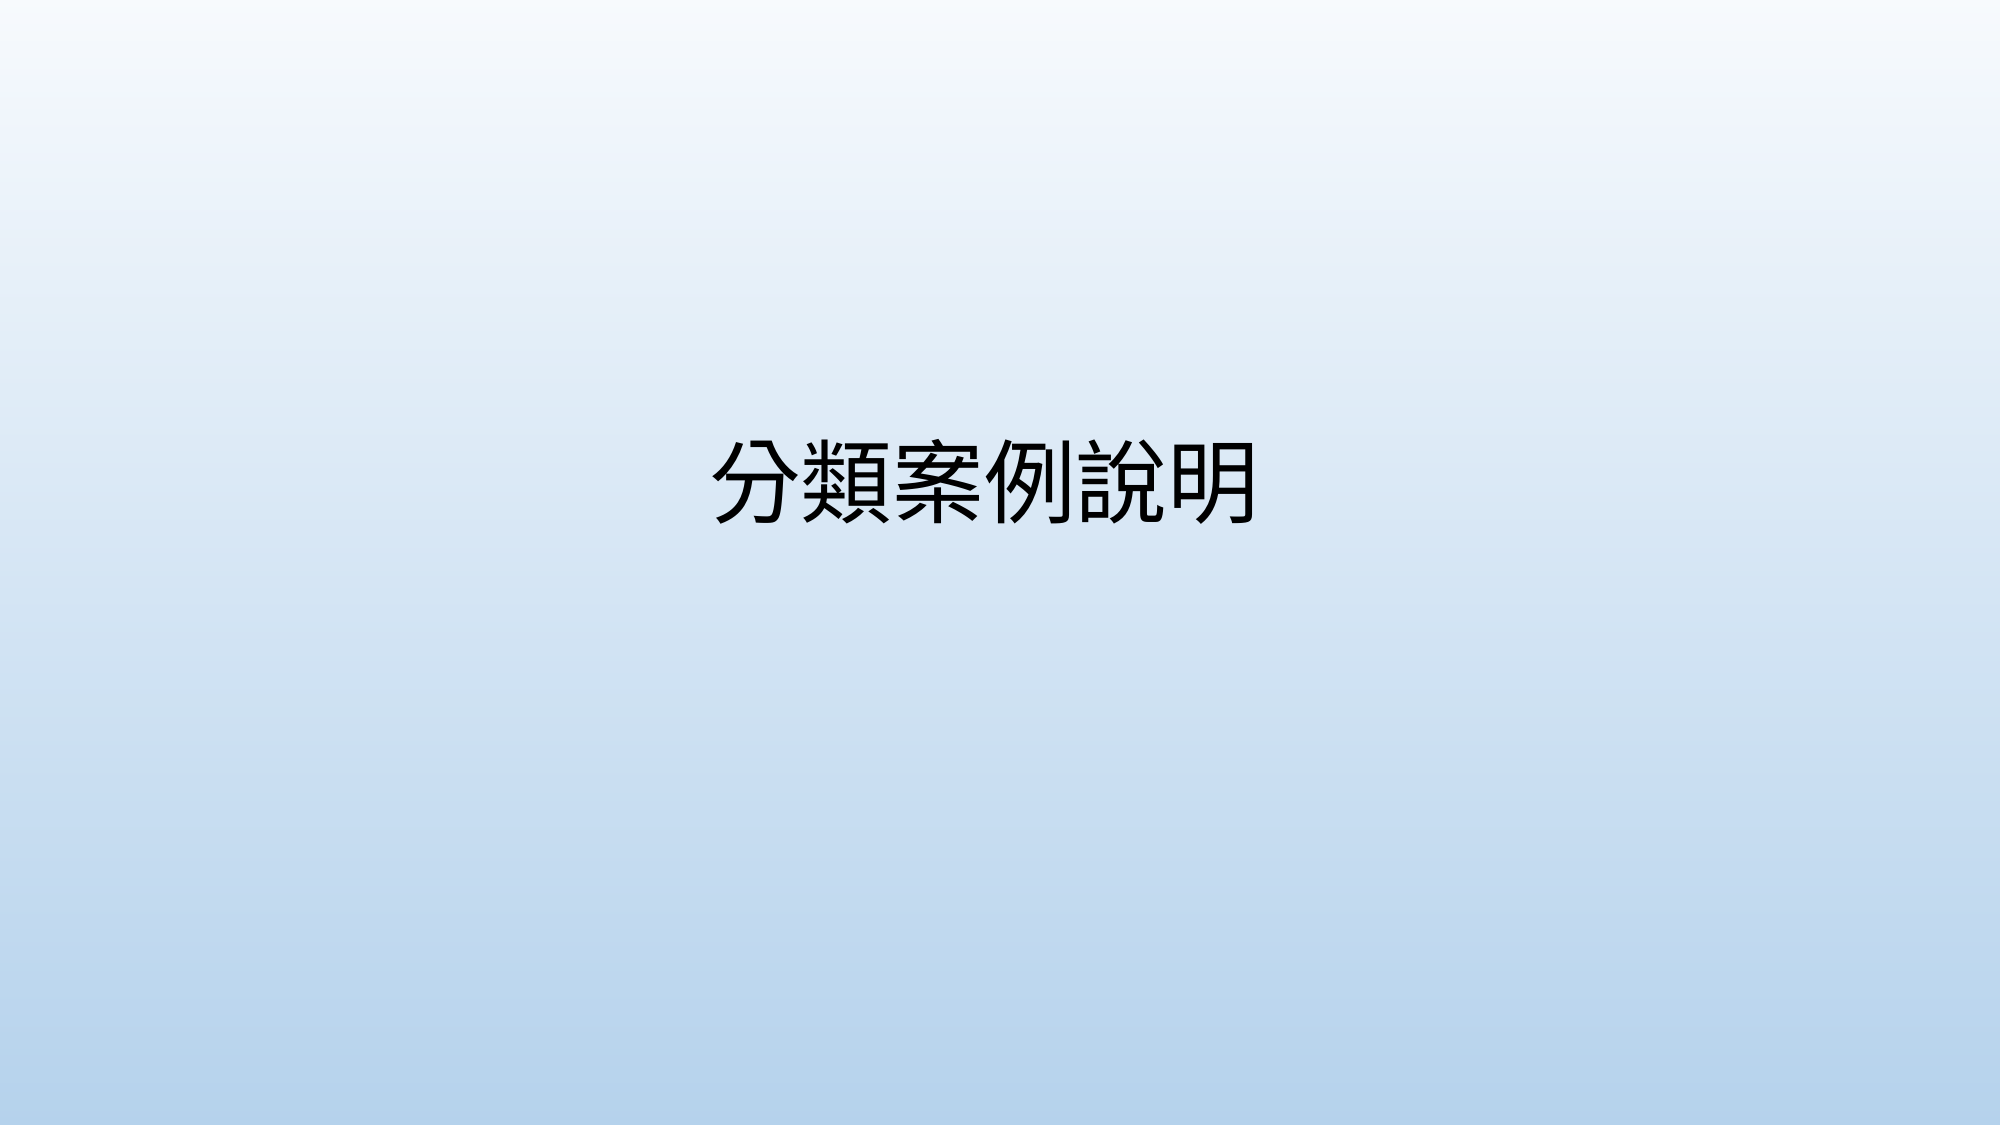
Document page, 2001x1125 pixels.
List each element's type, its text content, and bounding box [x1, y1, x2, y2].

title 分類案例說明 [694, 377, 1325, 596]
